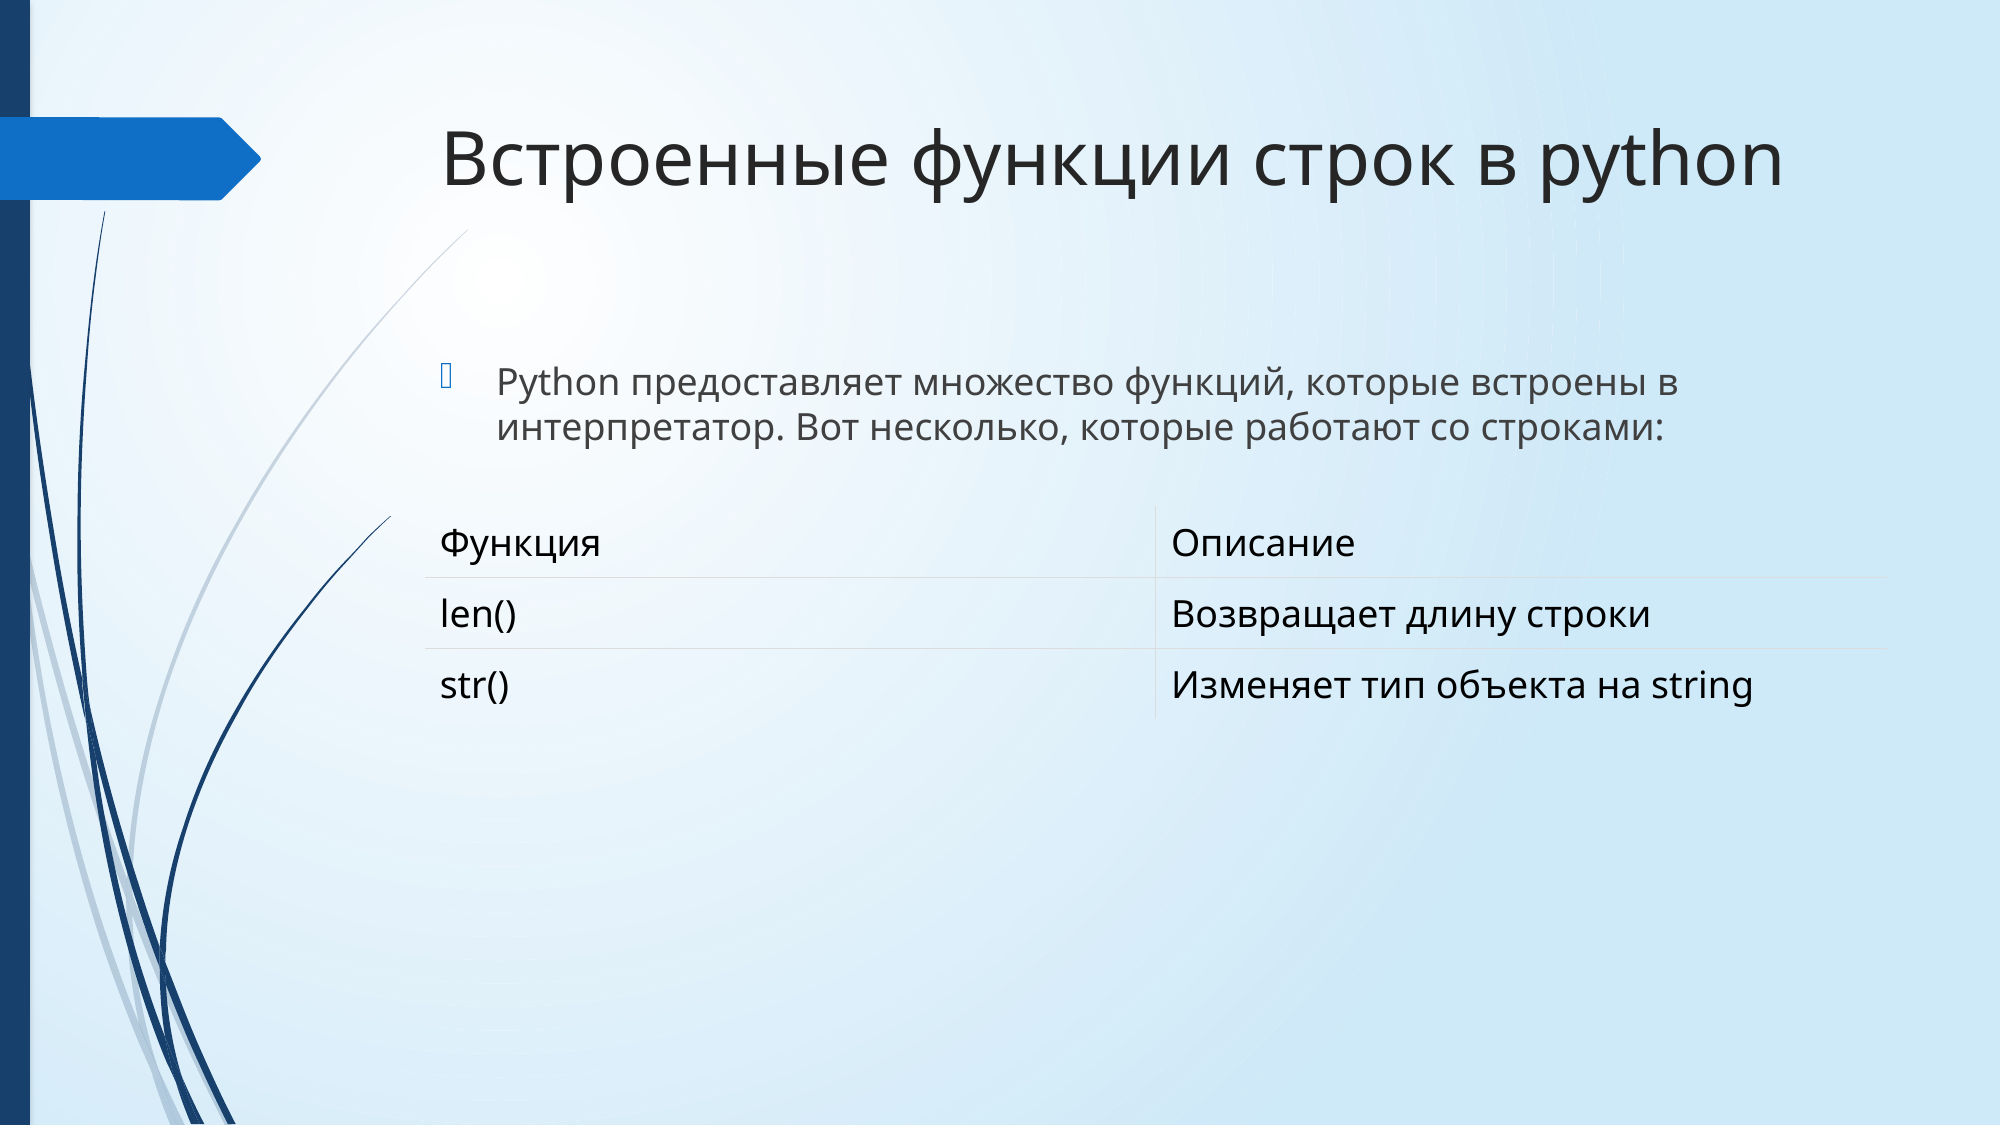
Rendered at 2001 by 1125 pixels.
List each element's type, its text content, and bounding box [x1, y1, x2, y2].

list Python предоставляет множество функций, которые встроены в интерпретатор. Вот несколько, которые работают со строками: [424, 350, 1888, 970]
table_cell Изменяет тип объекта на string [1156, 649, 1887, 719]
table_header Описание [1156, 506, 1887, 577]
title Встроенные функции строк в python [425, 102, 1888, 313]
table_header Функция [425, 506, 1155, 577]
table_cell Возвращает длину строки [1156, 578, 1887, 648]
table_cell str() [425, 649, 1155, 719]
table_cell len() [425, 578, 1155, 648]
